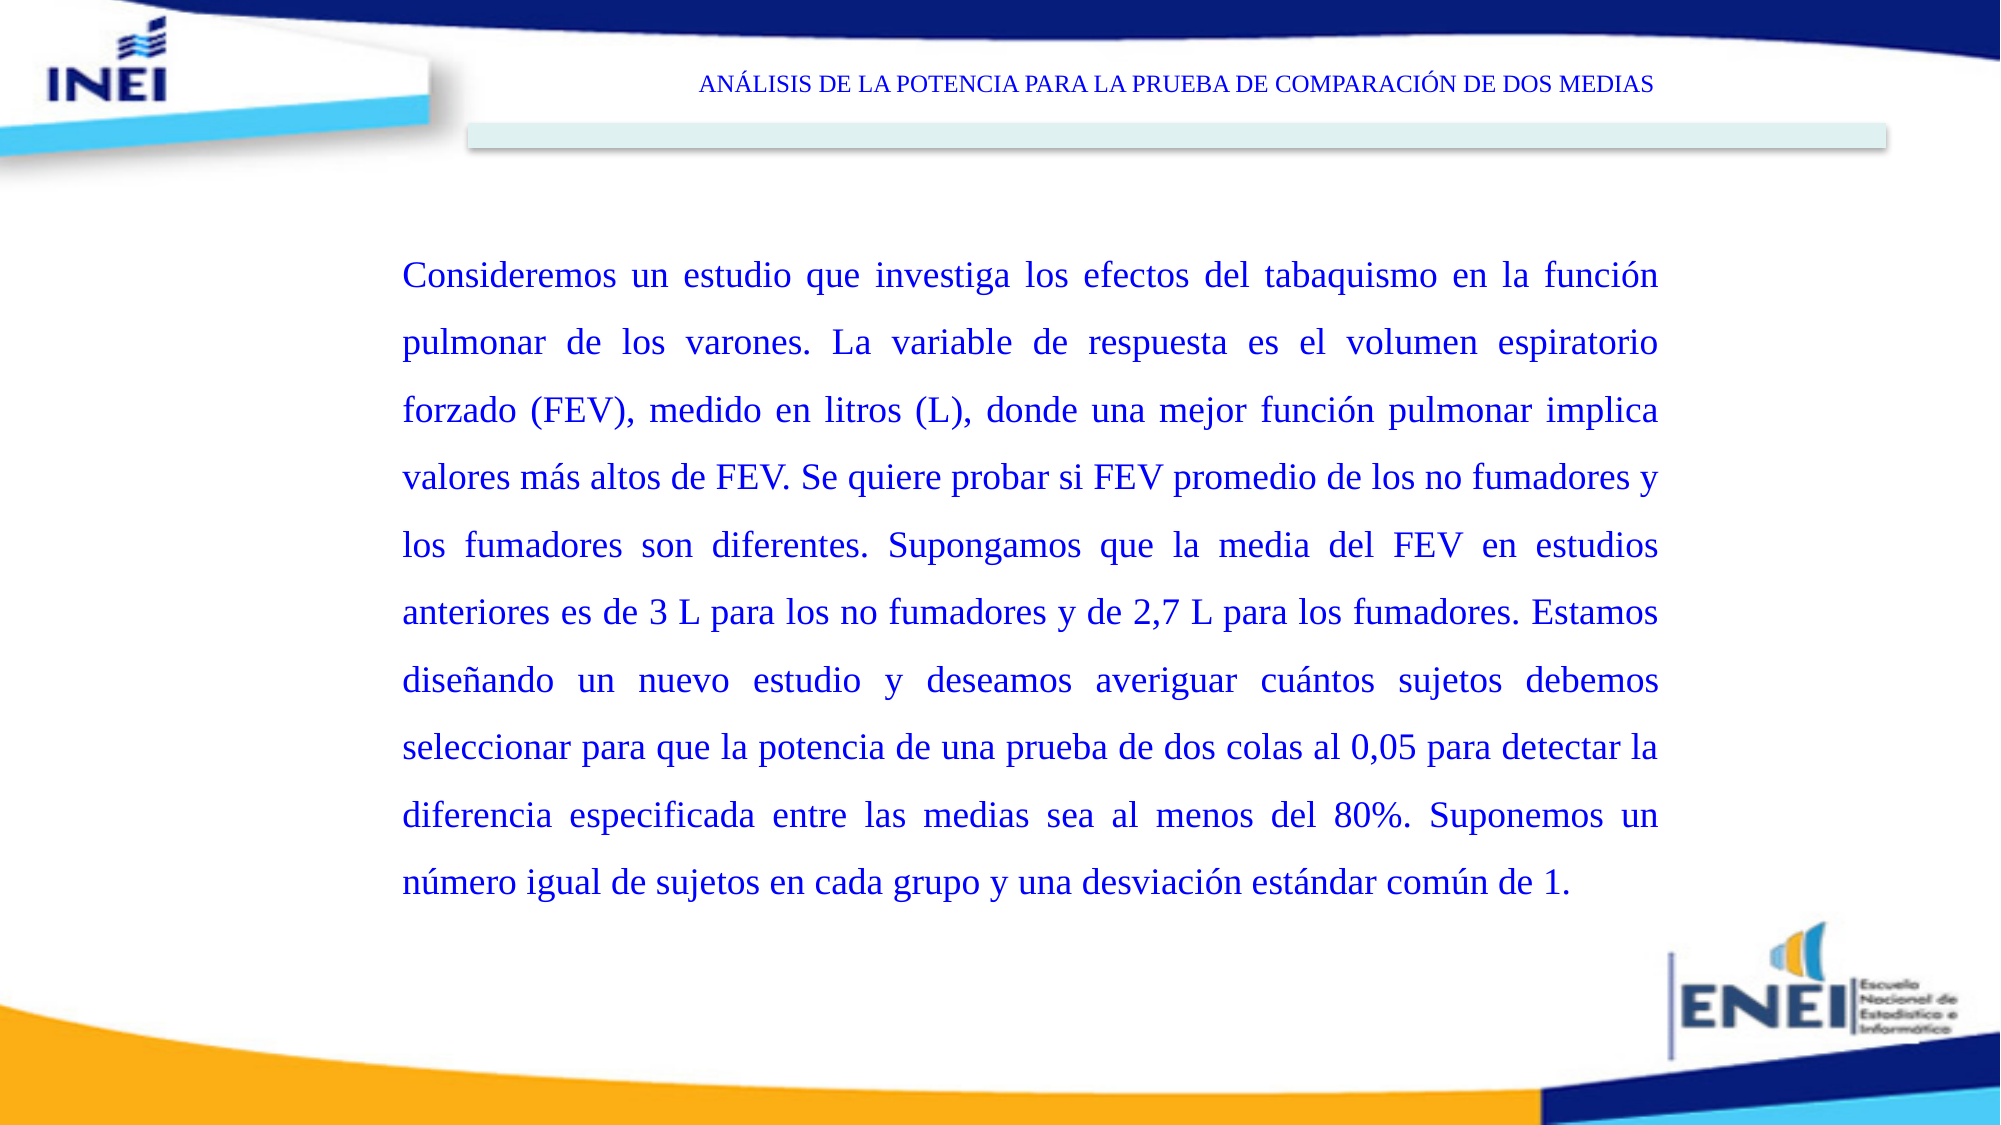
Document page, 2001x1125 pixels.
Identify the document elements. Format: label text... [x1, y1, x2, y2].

text_box Consideremos un estudio que investiga los efectos del tabaquismo en la función pulmonar de los varones. La variable de respuesta es el volumen espiratorio forzado (FEV), medido en litros (L), donde una mejor función pulmonar implica valores más altos de FEV. Se quiere probar si FEV promedio de los no fumadores y los fumadores son diferentes. Supongamos que la media del FEV en estudios anteriores es de 3 L para los no fumadores y de 2,7 L para los fumadores. Estamos diseñando un nuevo estudio y deseamos averiguar cuántos sujetos debemos seleccionar para que la potencia de una prueba de dos colas al 0,05 para detectar la diferencia especificada entre las medias sea al menos del 80%. Suponemos un número igual de sujetos en cada grupo y una desviación estándar común de 1. [387, 219, 1676, 910]
text_box ANÁLISIS DE LA POTENCIA PARA LA PRUEBA DE COMPARACIÓN DE DOS MEDIAS [595, 59, 1759, 105]
picture [0, 0, 2000, 1125]
